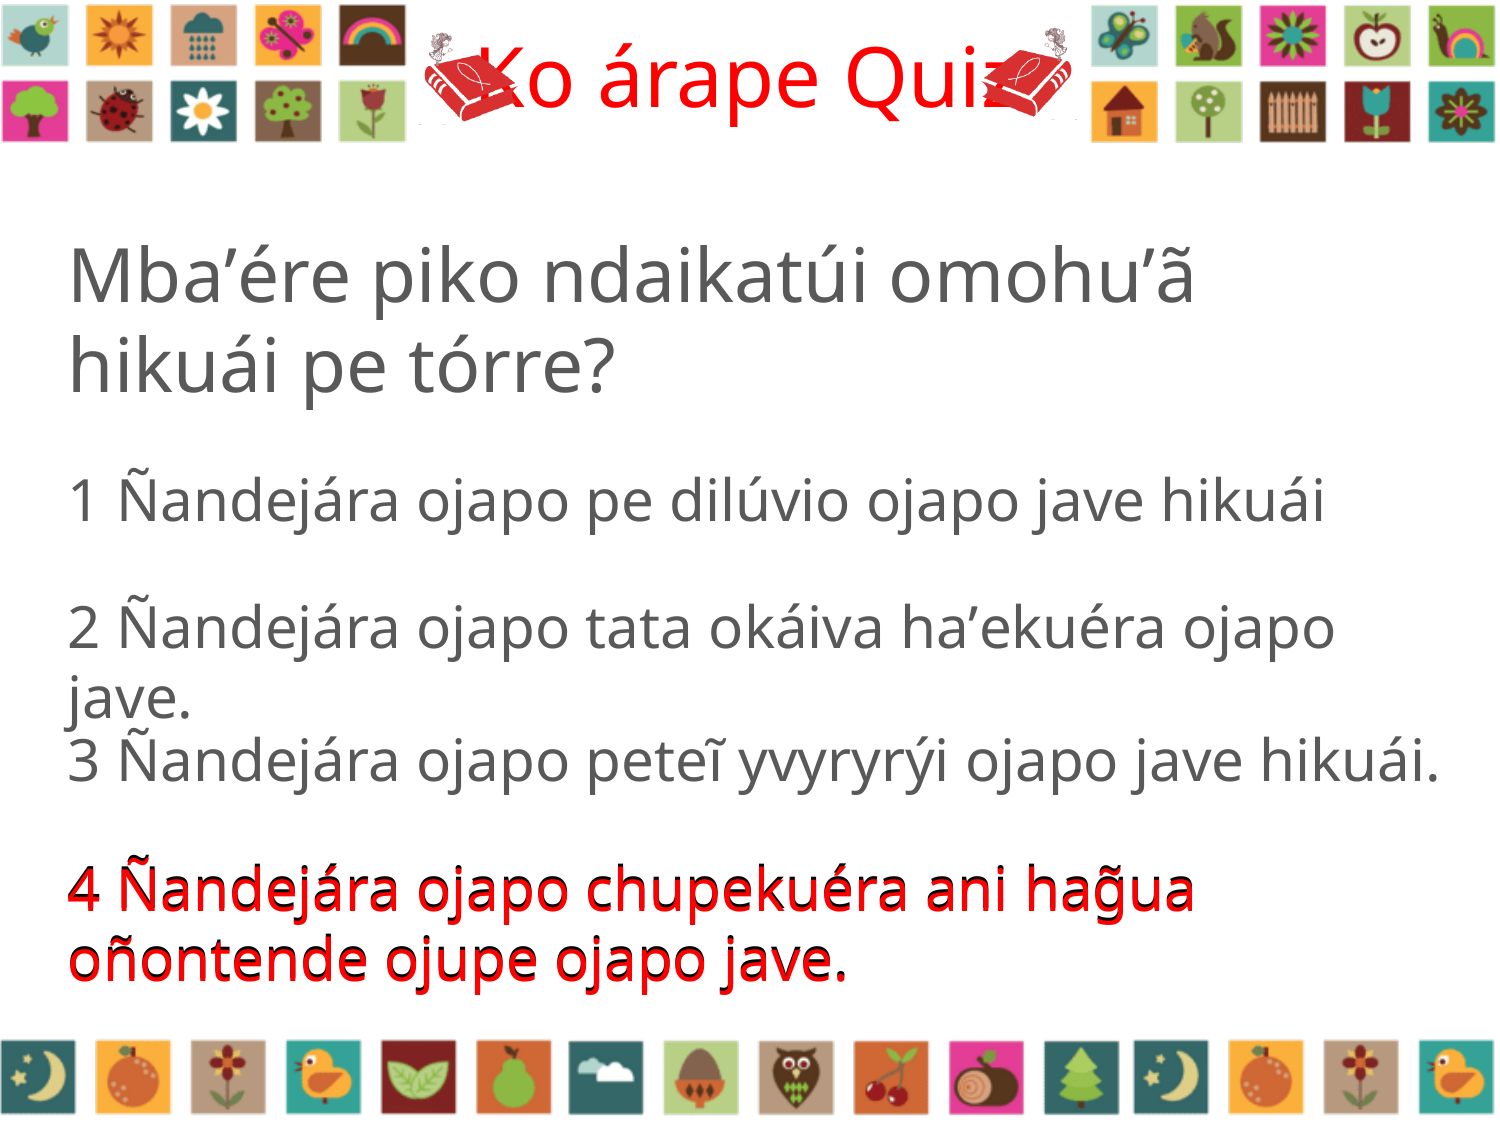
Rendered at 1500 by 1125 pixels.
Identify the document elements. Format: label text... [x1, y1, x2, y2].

text_box 1 Ñandejára ojapo pe dilúvio ojapo jave hikuái [53, 456, 1436, 541]
text_box Ko árape Quiz [547, 16, 1078, 131]
text_box 2 Ñandejára ojapo tata okáiva haʼekuéra ojapo jave. [53, 582, 1436, 716]
picture [950, 3, 1500, 150]
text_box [0, 1028, 1500, 1118]
picture [0, 3, 550, 150]
text_box Mbaʼére piko ndaikatúi omohuʼã hikuái pe tórre? [53, 219, 1436, 415]
text_box 4 Ñandejára ojapo chupekuéra ani hag̃ua oñontende ojupe ojapo jave. [53, 845, 1483, 1001]
text_box 3 Ñandejára ojapo peteĩ yvyryrýi ojapo jave hikuái. [53, 716, 1483, 801]
